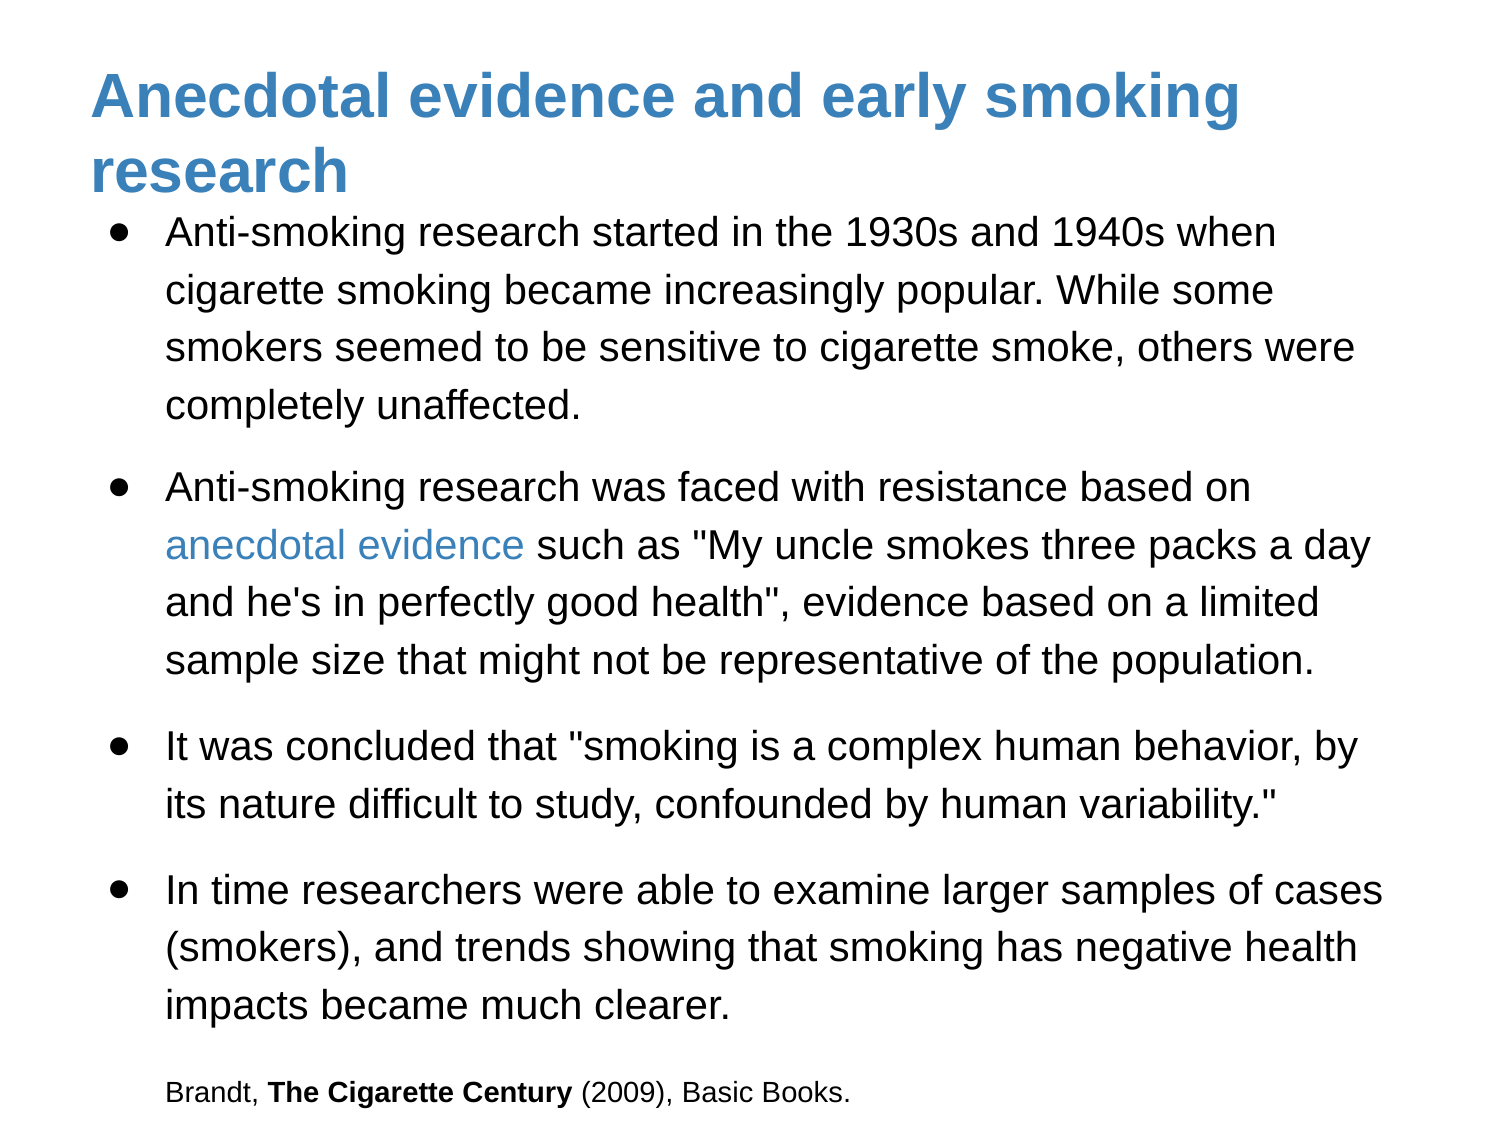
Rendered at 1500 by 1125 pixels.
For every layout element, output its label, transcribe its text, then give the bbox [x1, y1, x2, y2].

text_box Brandt, The Cigarette Century (2009), Basic Books. [74, 1058, 1425, 1115]
list Anti-smoking research started in the 1930s and 1940s when cigarette smoking became increasingly popular. While some smokers seemed to be sensitive to cigarette smoke, others were completely unaffected. Anti-smoking research was faced with resistance based on anecdotal evidence such as "My uncle smokes three packs a day and he's in perfectly good health", evidence based on a limited sample size that might not be representative of the population. It was concluded that "smoking is a complex human behavior, by its nature difficult to study, confounded by human variability." In time researchers were able to examine larger samples of cases (smokers), and trends showing that smoking has negative health impacts became much clearer. [75, 220, 1425, 1009]
title Anecdotal evidence and early smoking research [75, 32, 1425, 220]
